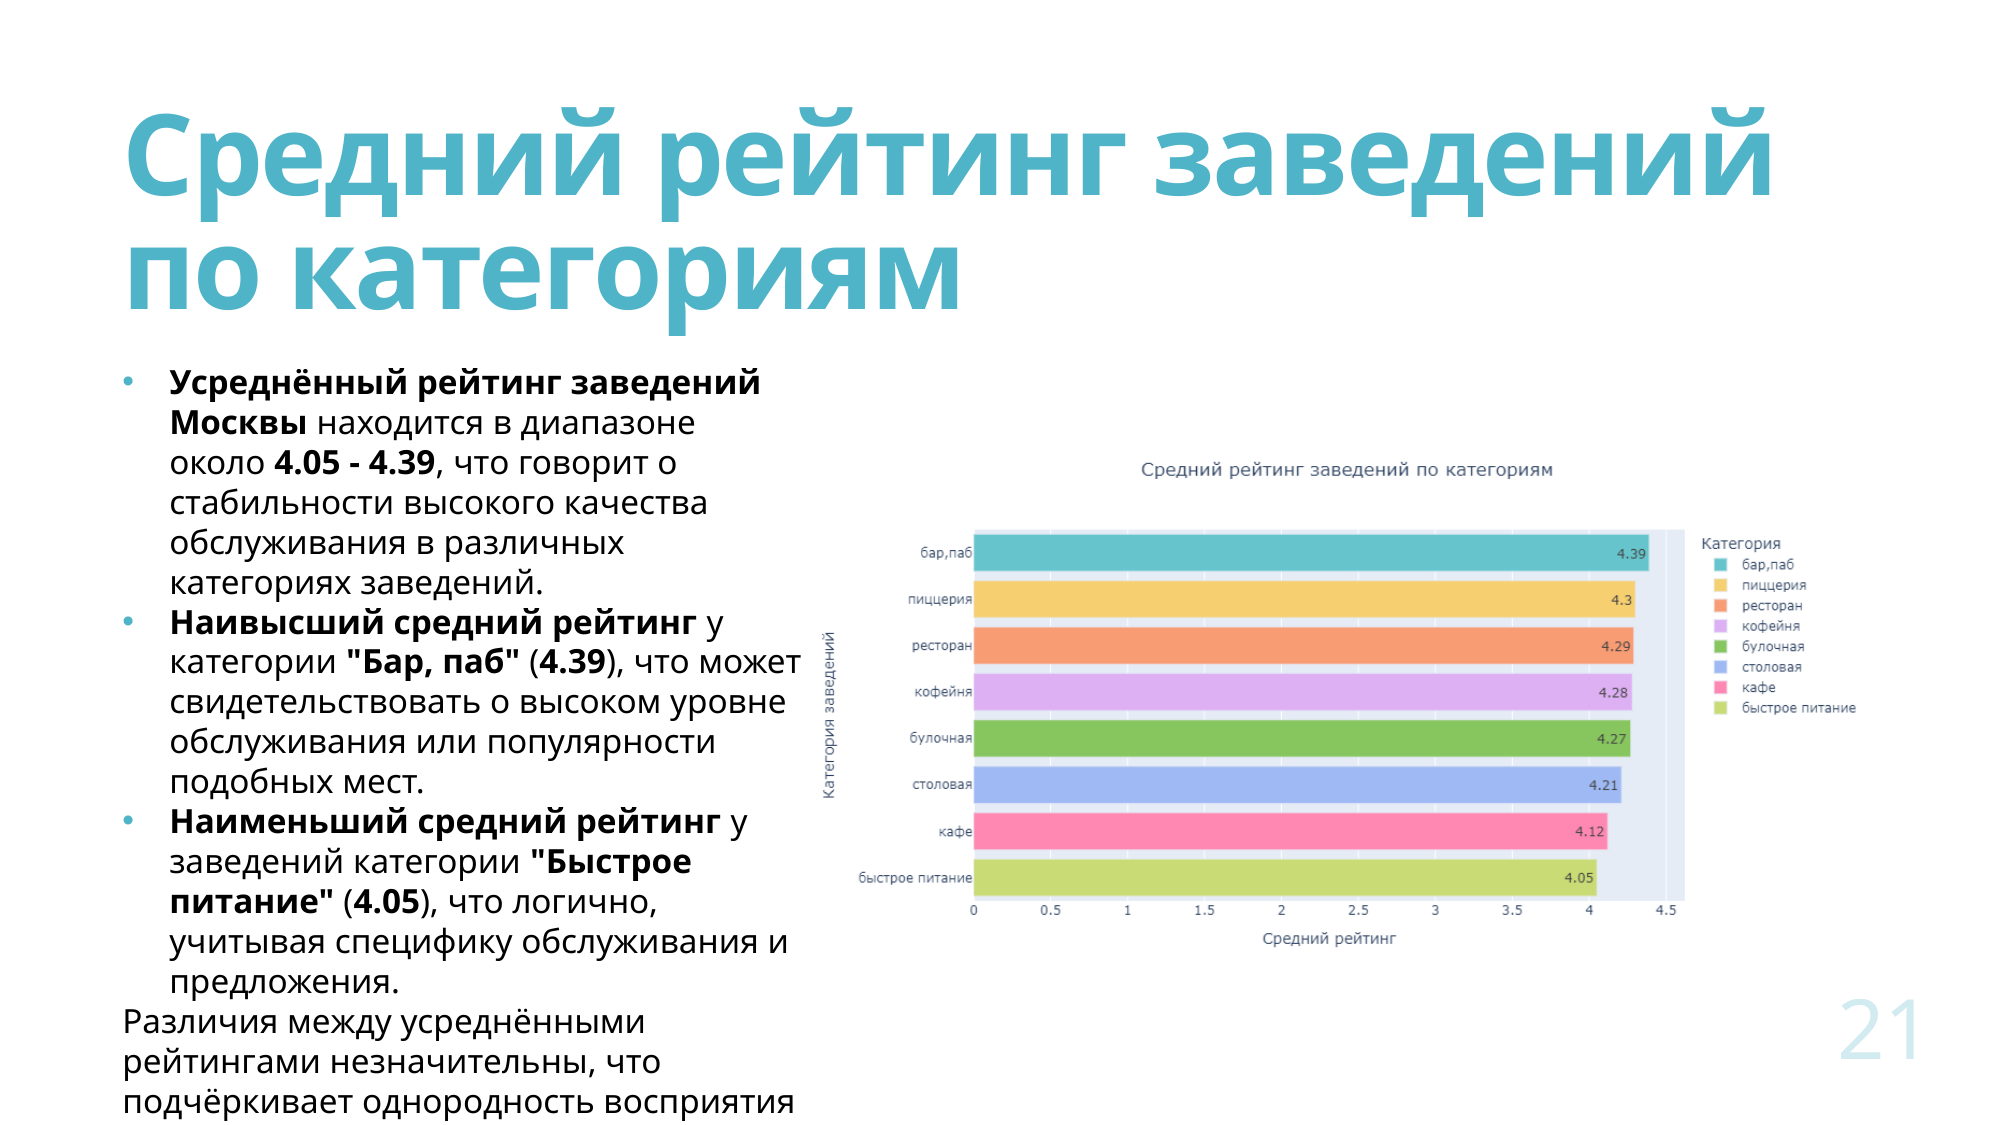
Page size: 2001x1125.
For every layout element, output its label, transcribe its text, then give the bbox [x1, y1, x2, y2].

picture [819, 422, 1876, 987]
text_box Усреднённый рейтинг заведений Москвы находится в диапазоне около 4.05 - 4.39, что говорит о стабильности высокого качества обслуживания в различных категориях заведений. Наивысший средний рейтинг у категории "Бар, паб" (4.39), что может свидетельствовать о высоком уровне обслуживания или популярности подобных мест. Наименьший средний рейтинг у заведений категории "Быстрое питание" (4.05), что логично, учитывая специфику обслуживания и предложения. Различия между усреднёнными рейтингами незначительны, что подчёркивает однородность восприятия заведений у посетителей. [107, 353, 826, 1125]
title Средний рейтинг заведений по категориям [107, 81, 1875, 354]
slide_number 21 [1814, 961, 1948, 1084]
